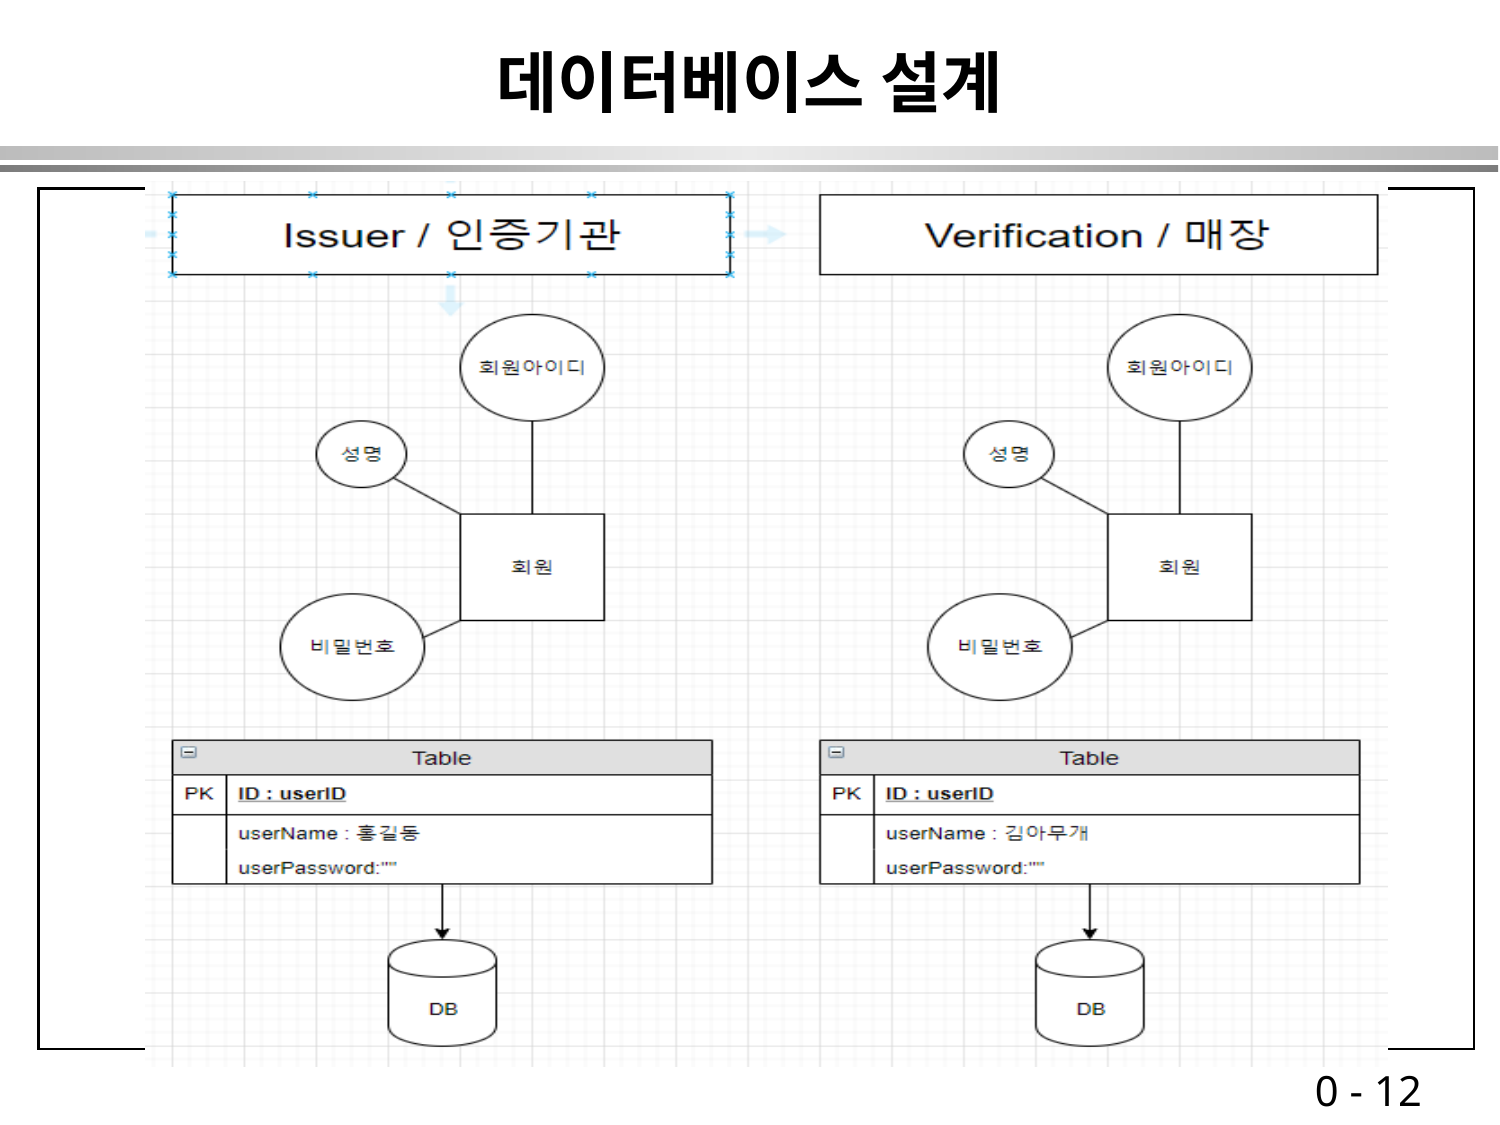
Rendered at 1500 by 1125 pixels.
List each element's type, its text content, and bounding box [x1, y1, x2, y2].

title 데이터베이스 설계 [112, 24, 1388, 138]
picture [145, 180, 1388, 1067]
